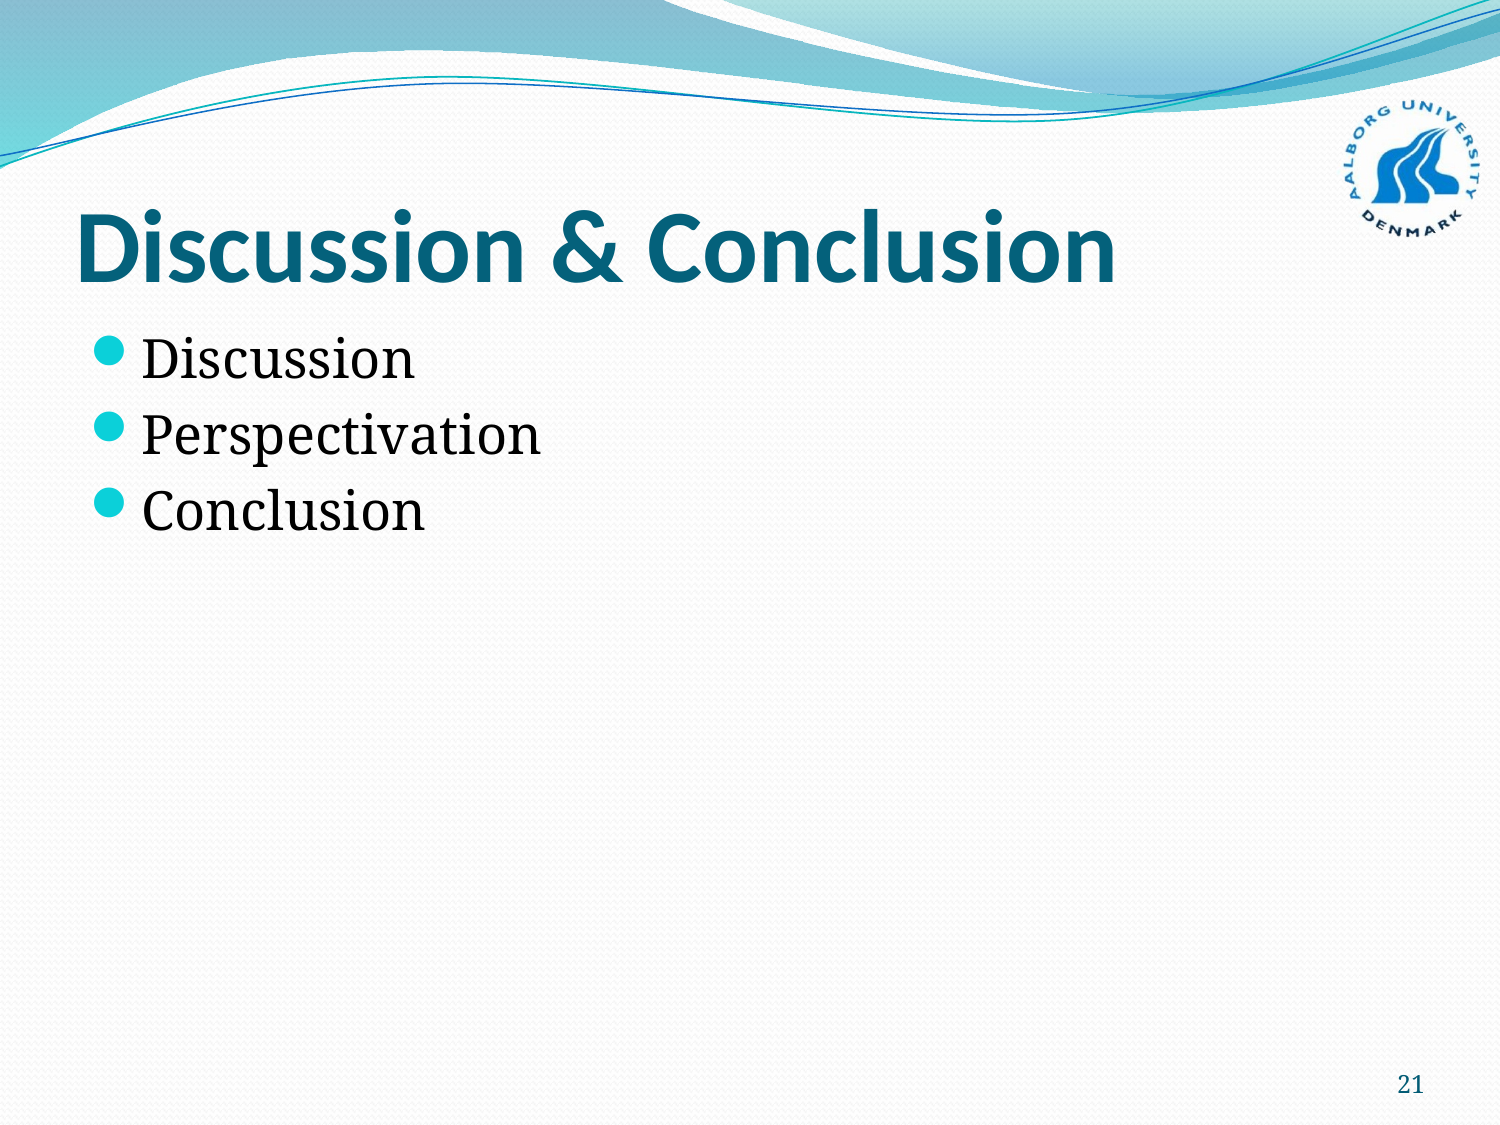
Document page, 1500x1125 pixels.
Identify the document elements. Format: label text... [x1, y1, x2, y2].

slide_number 21 [1299, 1042, 1425, 1103]
list Discussion Perspectivation Conclusion [75, 317, 1425, 1038]
picture [1322, 79, 1500, 257]
title Discussion & Conclusion [75, 115, 1425, 303]
